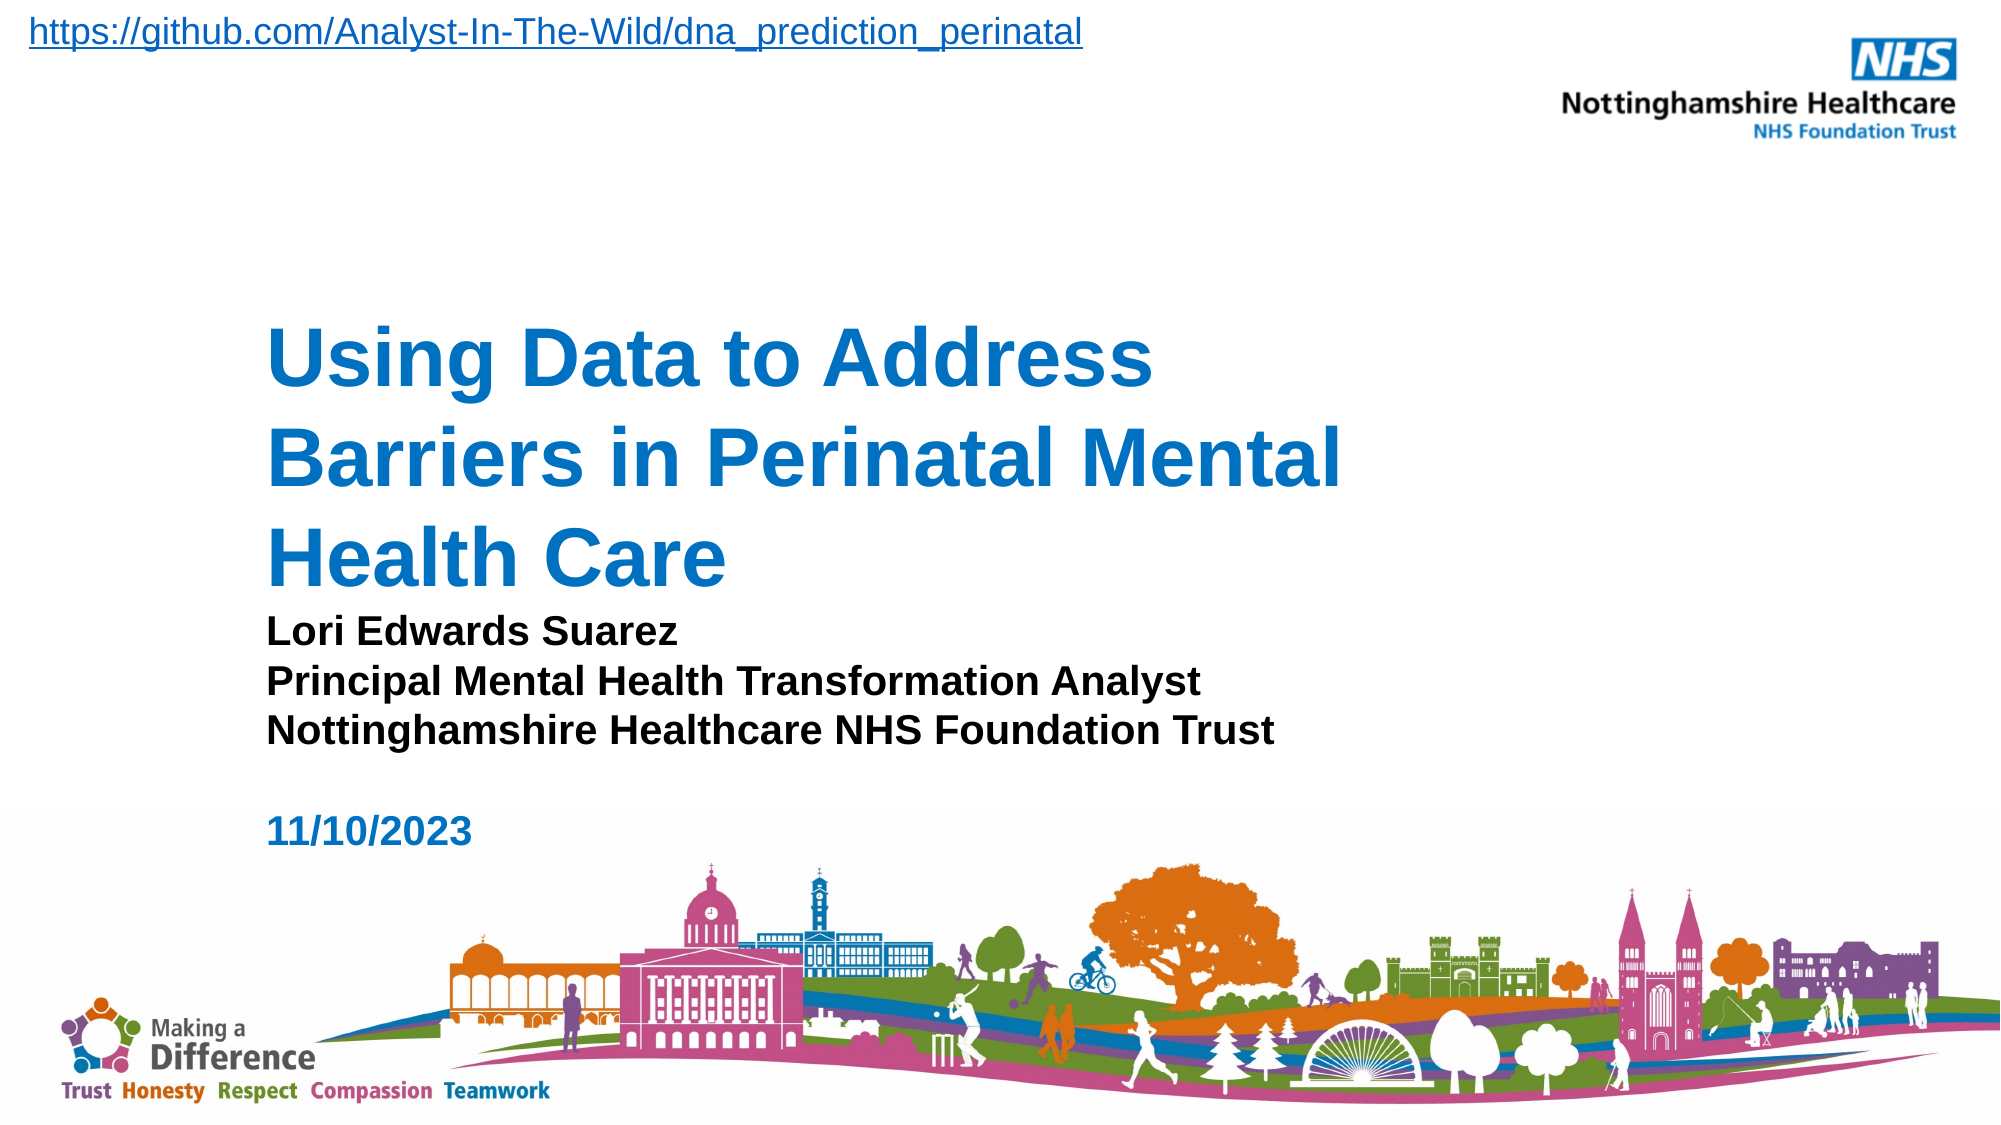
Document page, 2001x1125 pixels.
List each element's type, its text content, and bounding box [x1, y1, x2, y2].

text_box https://github.com/Analyst-In-The-Wild/dna_prediction_perinatal [13, 0, 1339, 60]
picture [1543, 0, 2000, 166]
picture [0, 807, 2000, 1125]
text_box Using Data to Address Barriers in Perinatal Mental Health Care Lori Edwards Suarez Principal Mental Health Transformation Analyst Nottinghamshire Healthcare NHS Foundation Trust 11/10/2023 [251, 295, 1451, 861]
